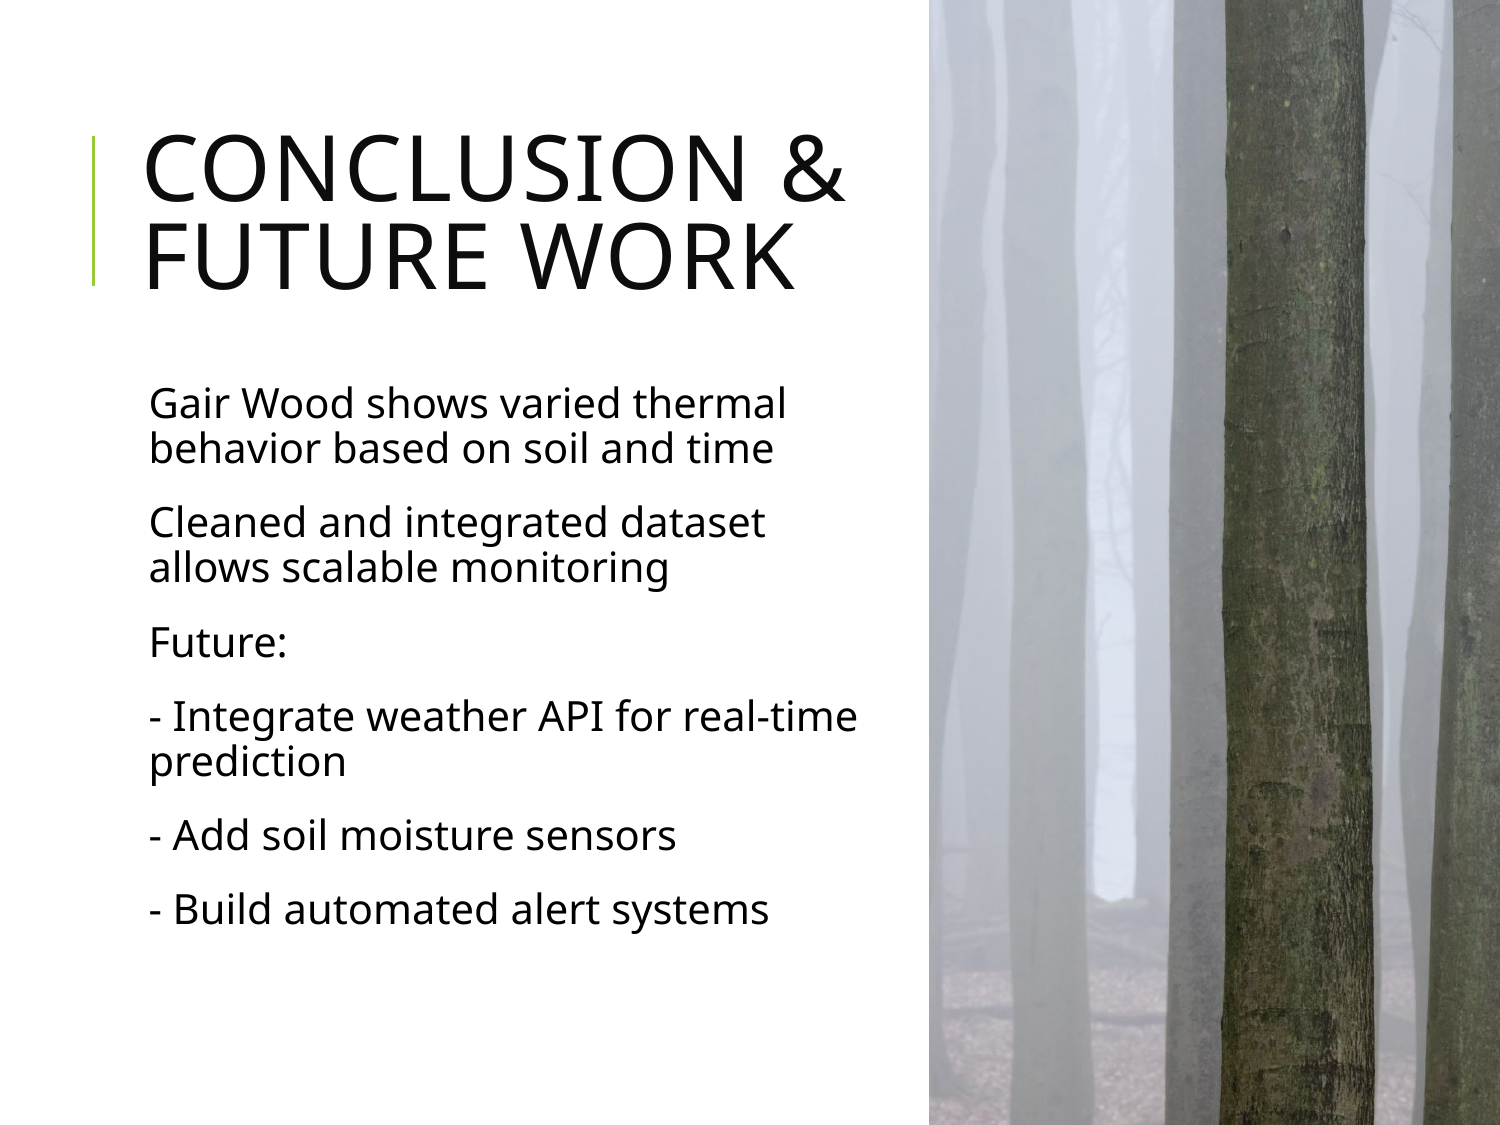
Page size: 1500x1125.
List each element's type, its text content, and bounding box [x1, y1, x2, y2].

title Conclusion & Future Work [126, 96, 873, 342]
list Gair Wood shows varied thermal behavior based on soil and time Cleaned and integrated dataset allows scalable monitoring Future: - Integrate weather API for real-time prediction - Add soil moisture sensors - Build automated alert systems [126, 375, 873, 1035]
picture [928, 0, 1500, 1125]
